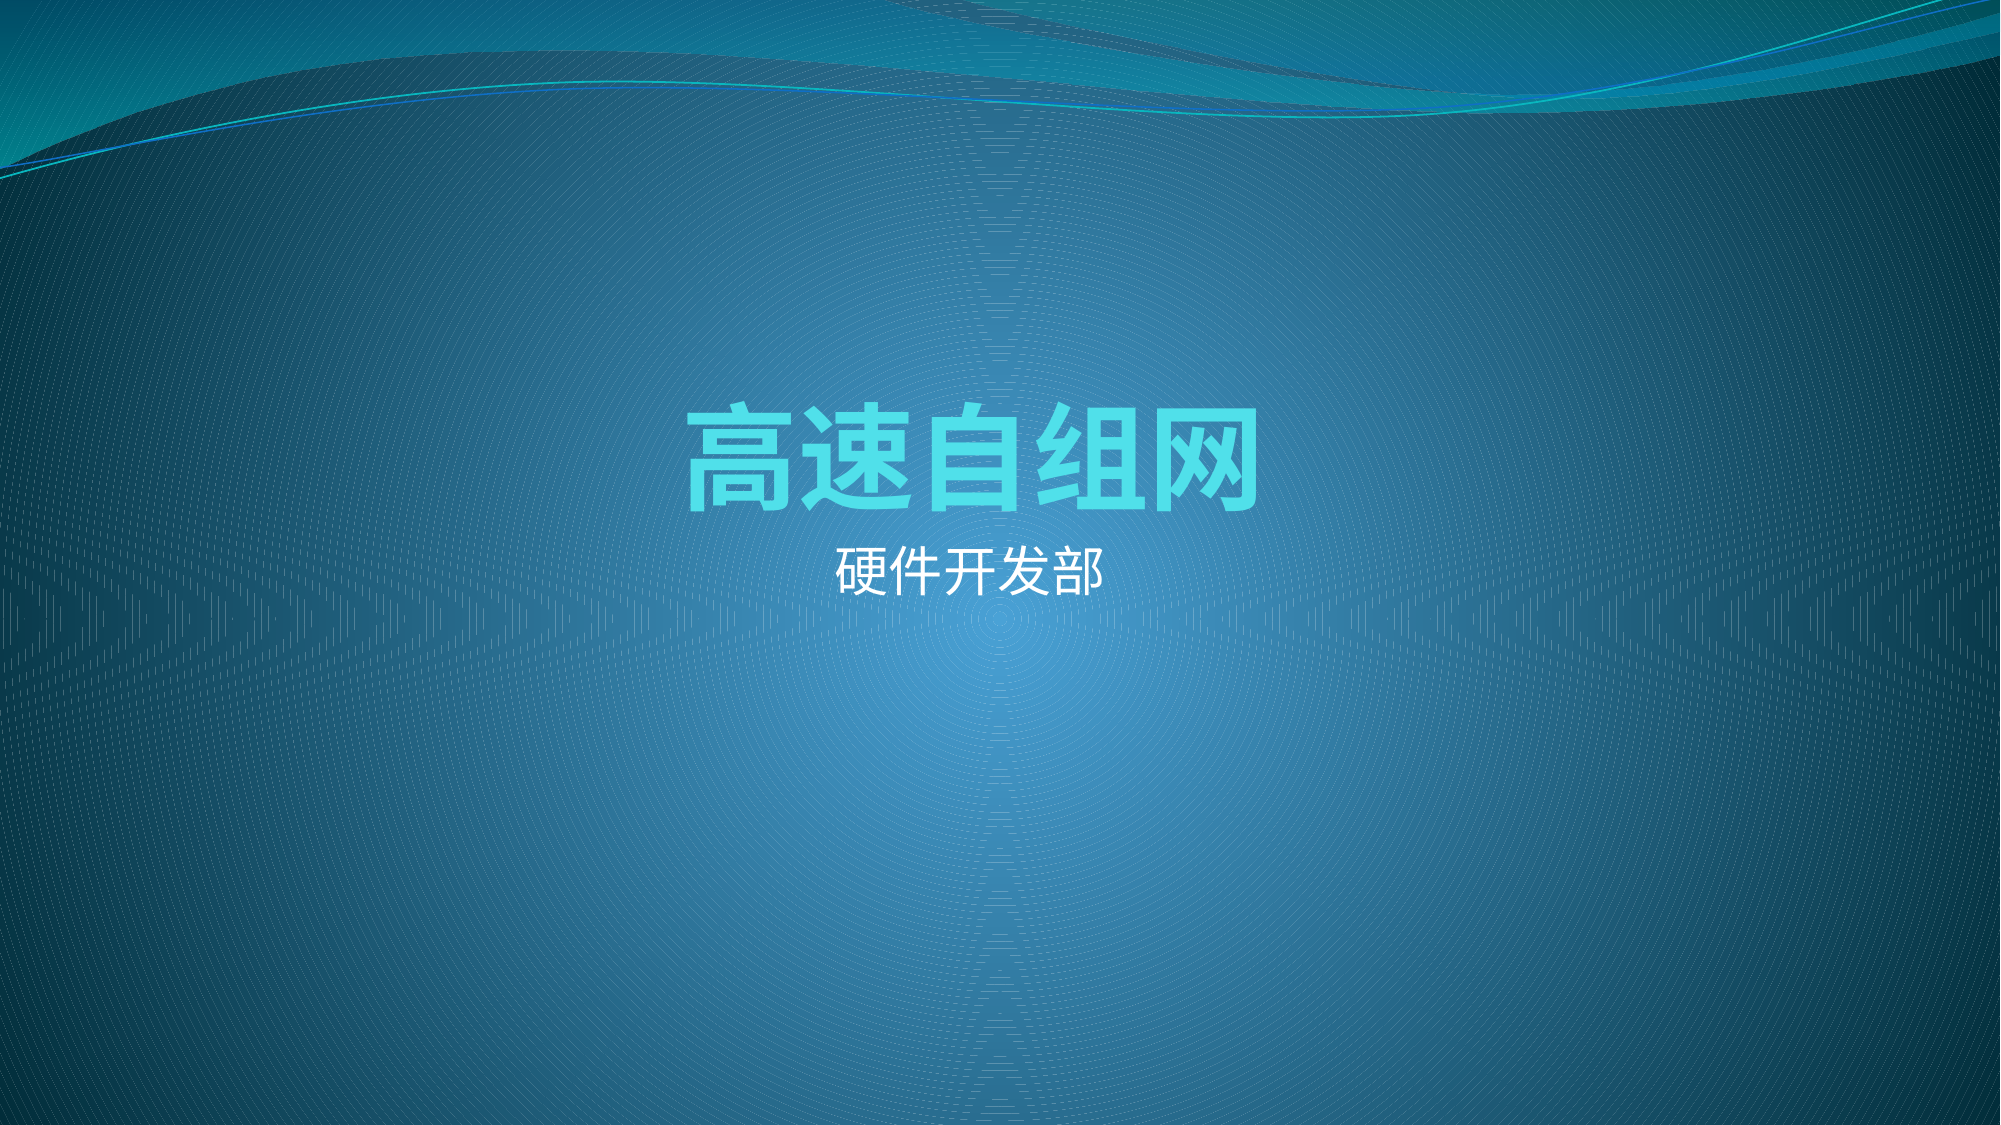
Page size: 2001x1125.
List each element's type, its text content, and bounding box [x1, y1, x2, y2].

subtitle 硬件开发部 [116, 529, 1835, 818]
title 高速自组网 [116, 224, 1834, 525]
